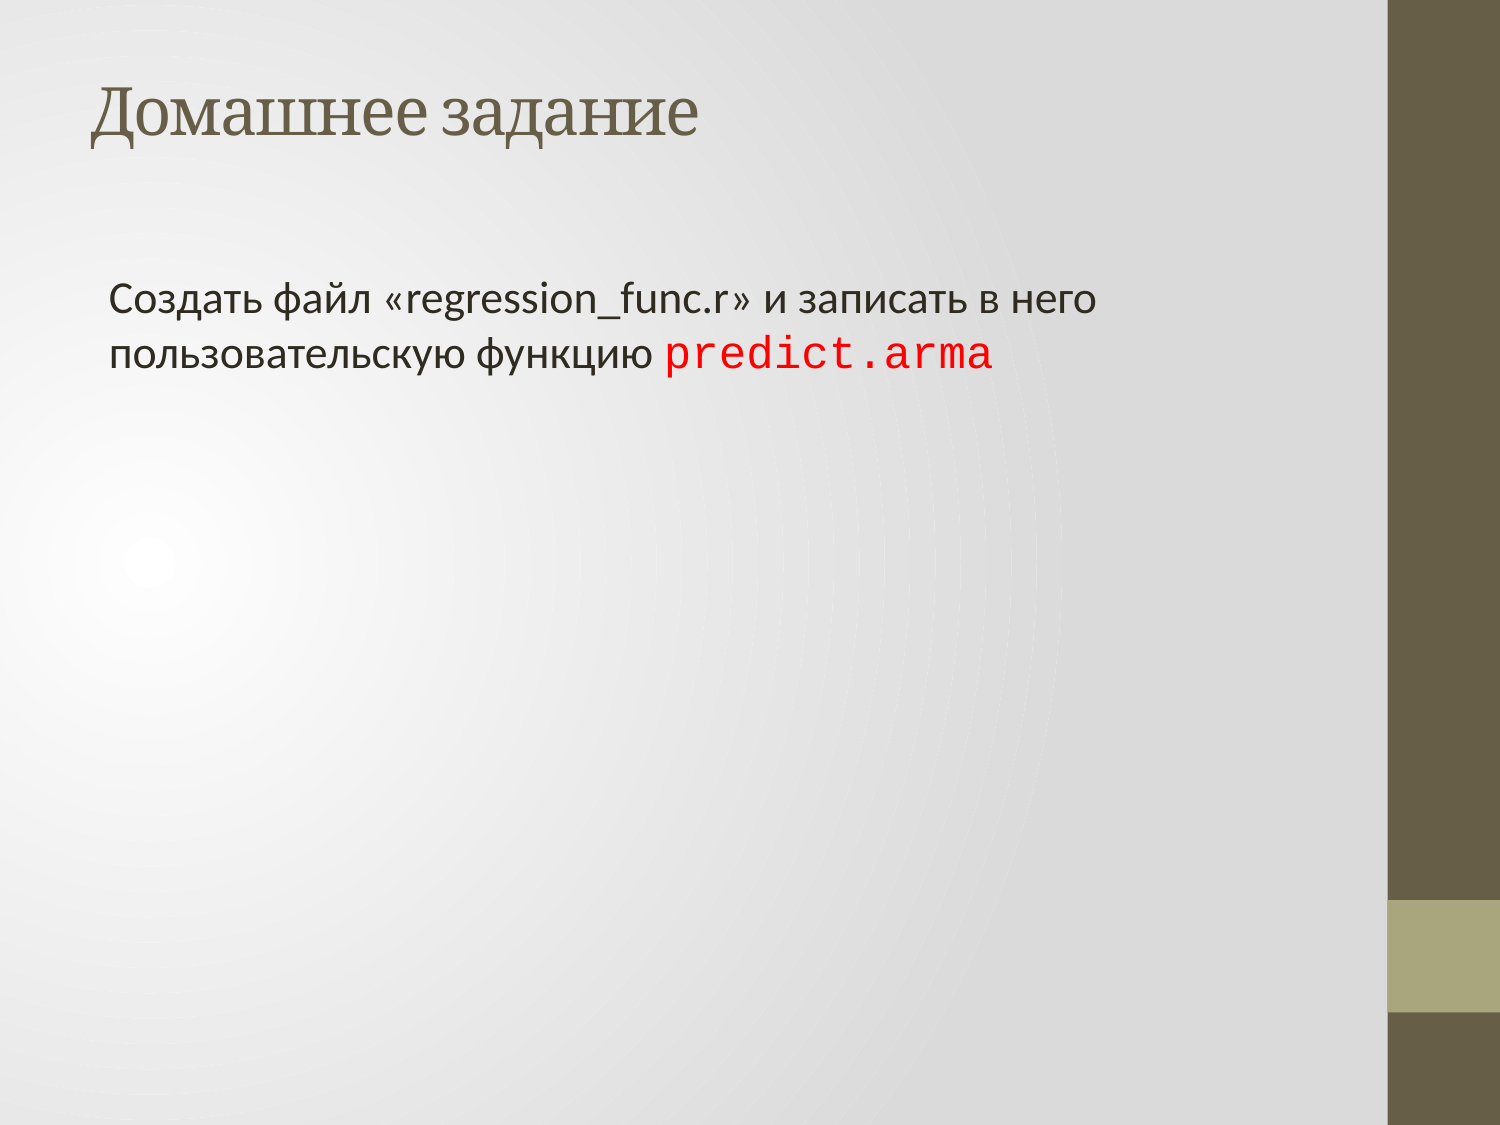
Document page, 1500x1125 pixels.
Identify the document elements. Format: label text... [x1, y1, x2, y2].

list Создать файл «regression_func.r» и записать в него пользовательскую функцию predict.arma [75, 196, 1325, 1050]
title Домашнее задание [75, 45, 1325, 173]
